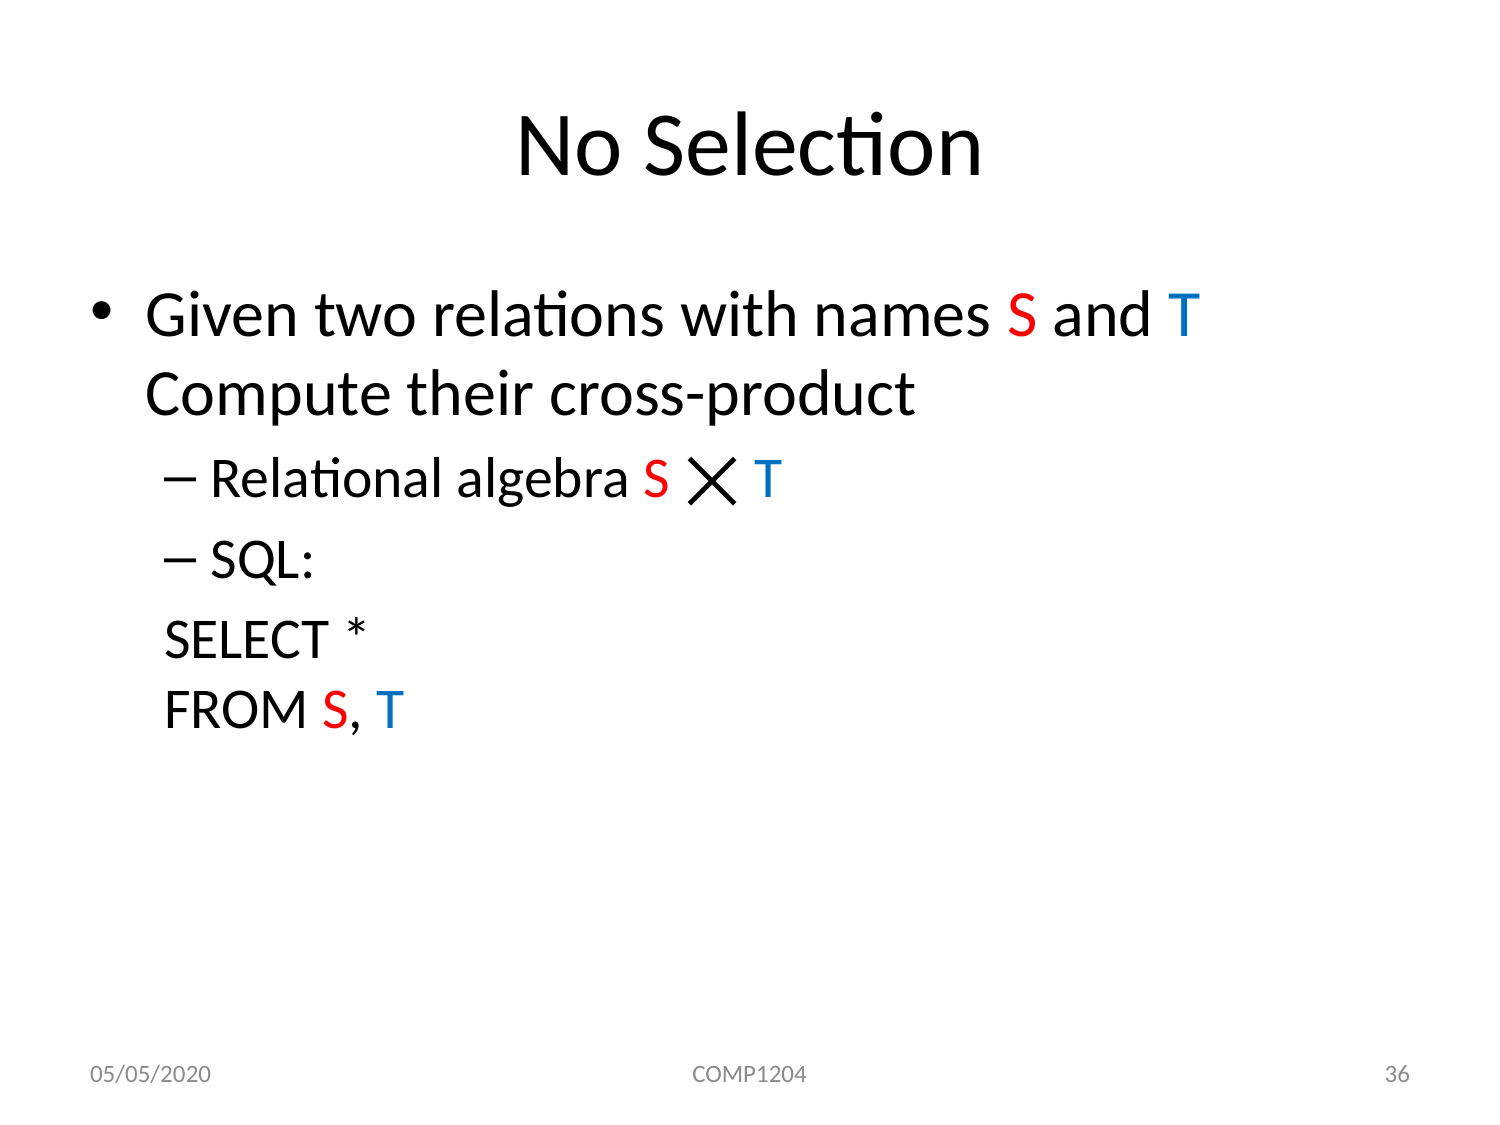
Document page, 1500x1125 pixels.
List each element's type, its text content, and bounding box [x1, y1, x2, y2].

list Given two relations with names S and T Compute their cross-product Relational algebra S ⨉ T SQL: SELECT * FROM S, T [75, 262, 1462, 748]
footer COMP1204 [512, 1042, 988, 1103]
title No Selection [75, 45, 1425, 233]
slide_number 36 [1074, 1042, 1425, 1103]
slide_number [75, 1042, 425, 1103]
